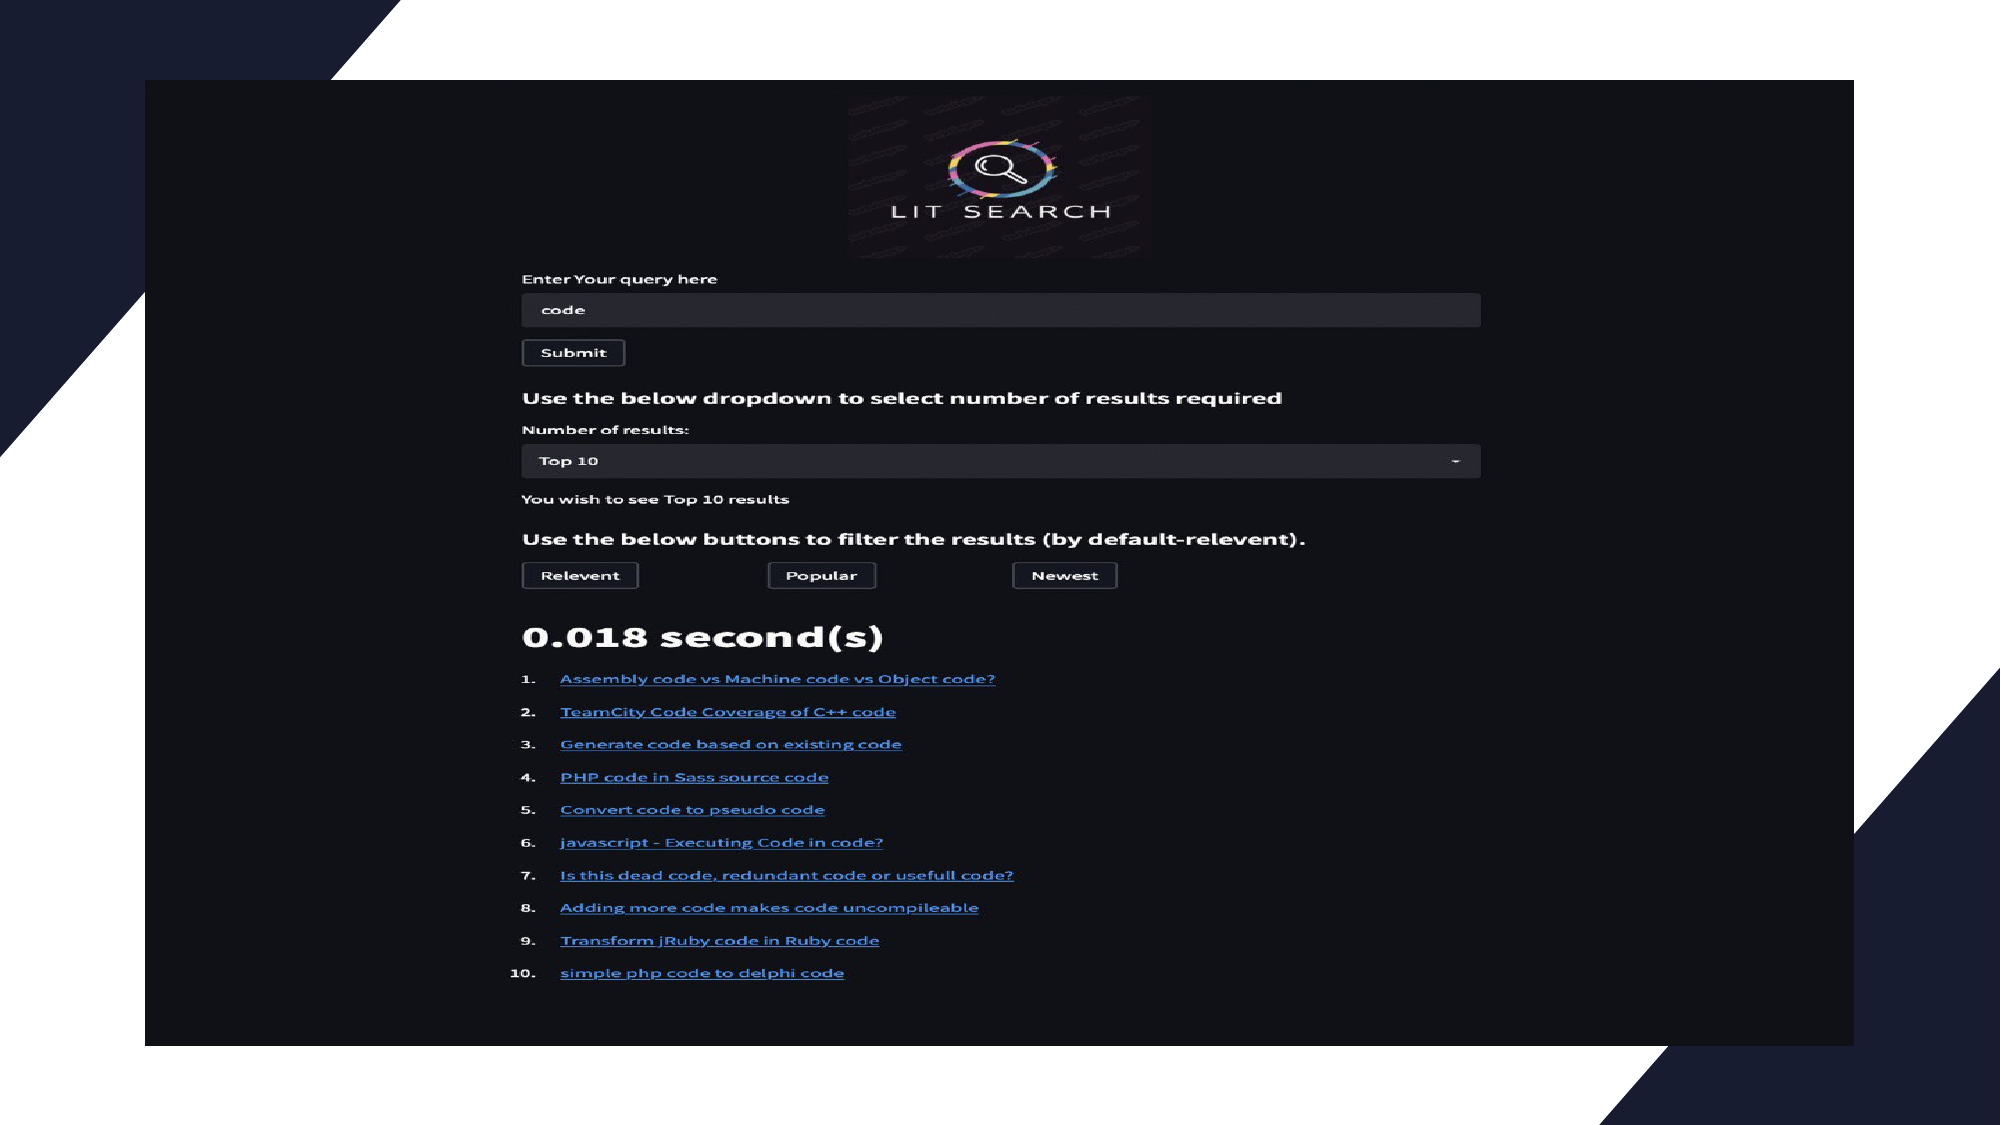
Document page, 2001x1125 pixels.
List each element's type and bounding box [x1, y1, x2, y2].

picture [145, 80, 1854, 1046]
